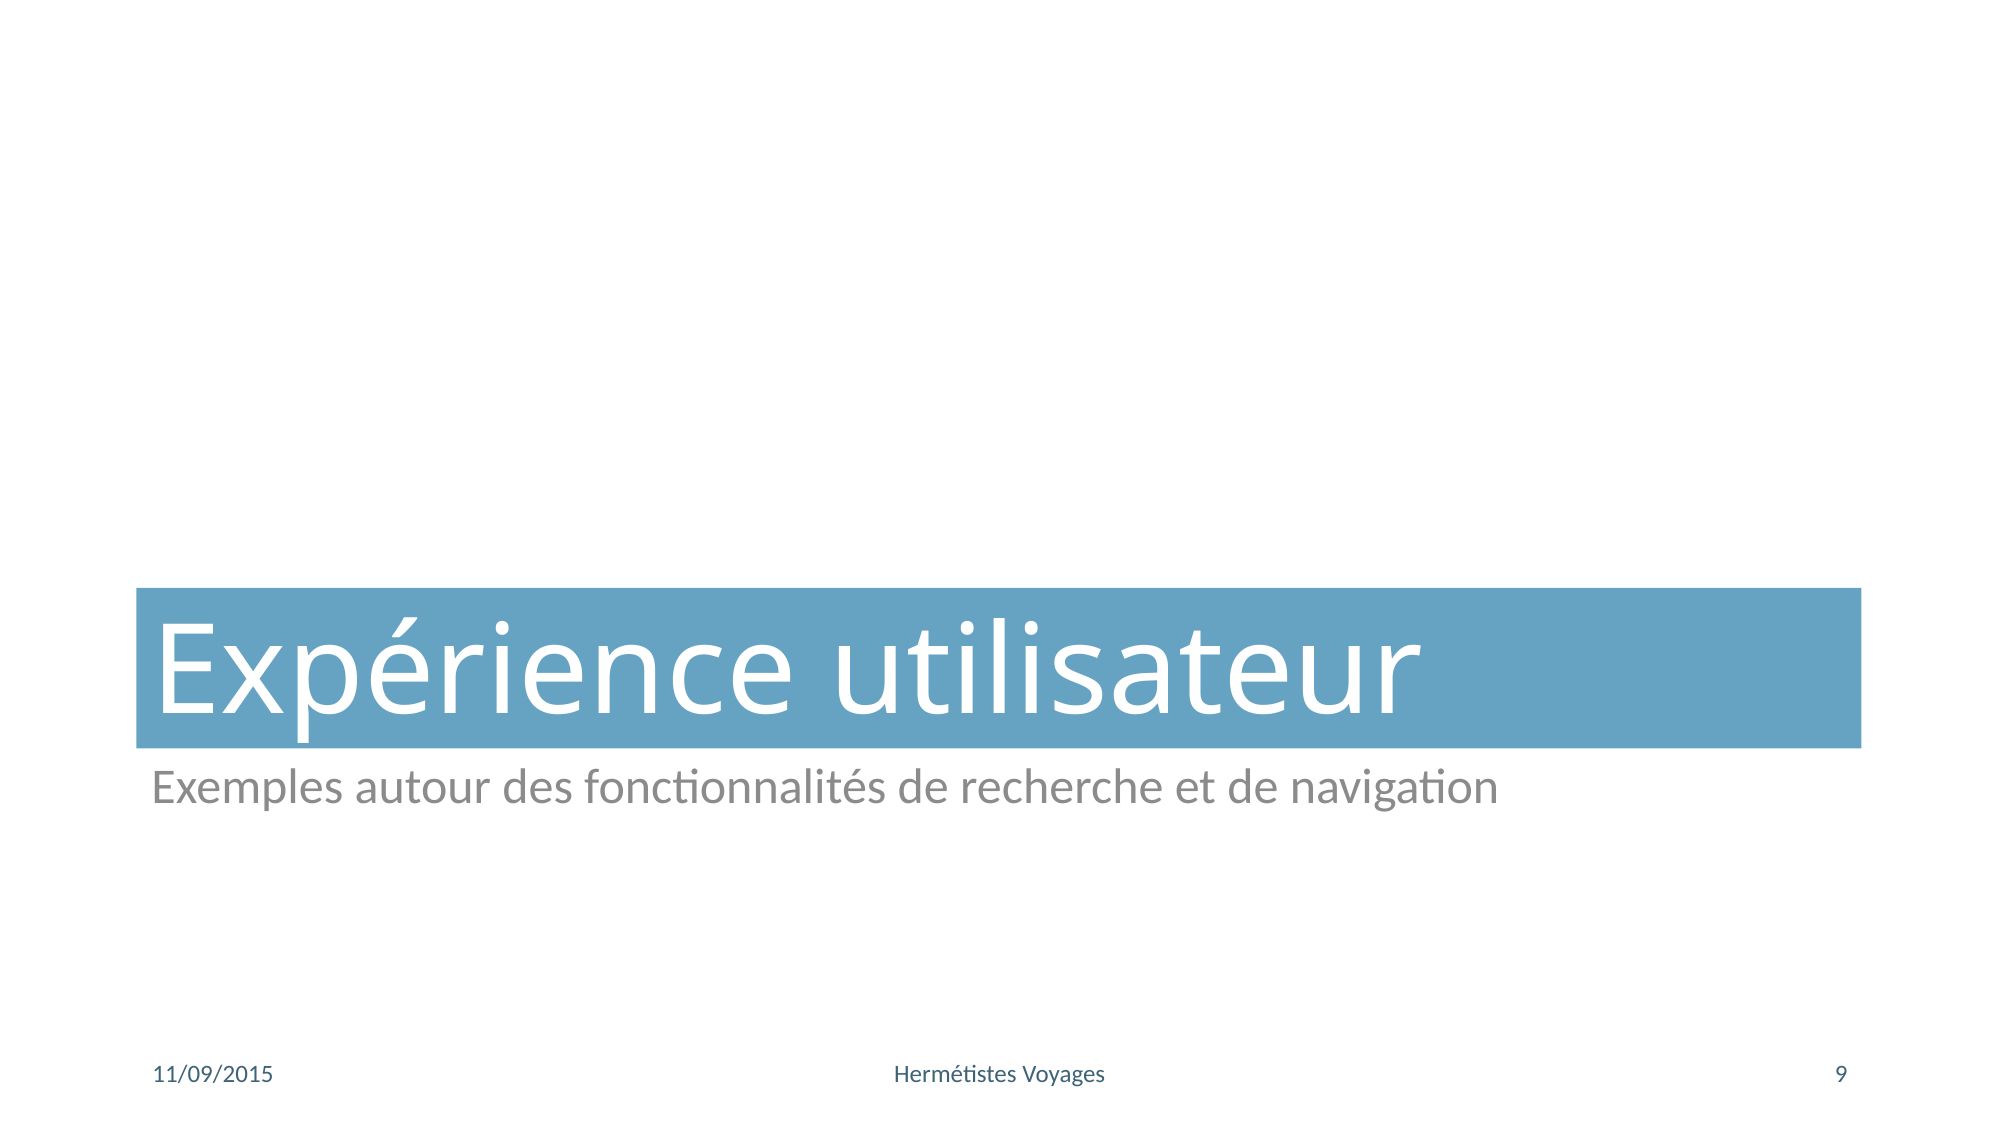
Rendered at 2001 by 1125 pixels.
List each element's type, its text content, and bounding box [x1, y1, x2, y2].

list Exemples autour des fonctionnalités de recherche et de navigation [136, 752, 1862, 999]
title Expérience utilisateur [136, 587, 1862, 749]
slide_number 9 [1412, 1042, 1863, 1103]
footer Hermétistes Voyages [662, 1042, 1338, 1103]
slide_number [137, 1042, 588, 1103]
